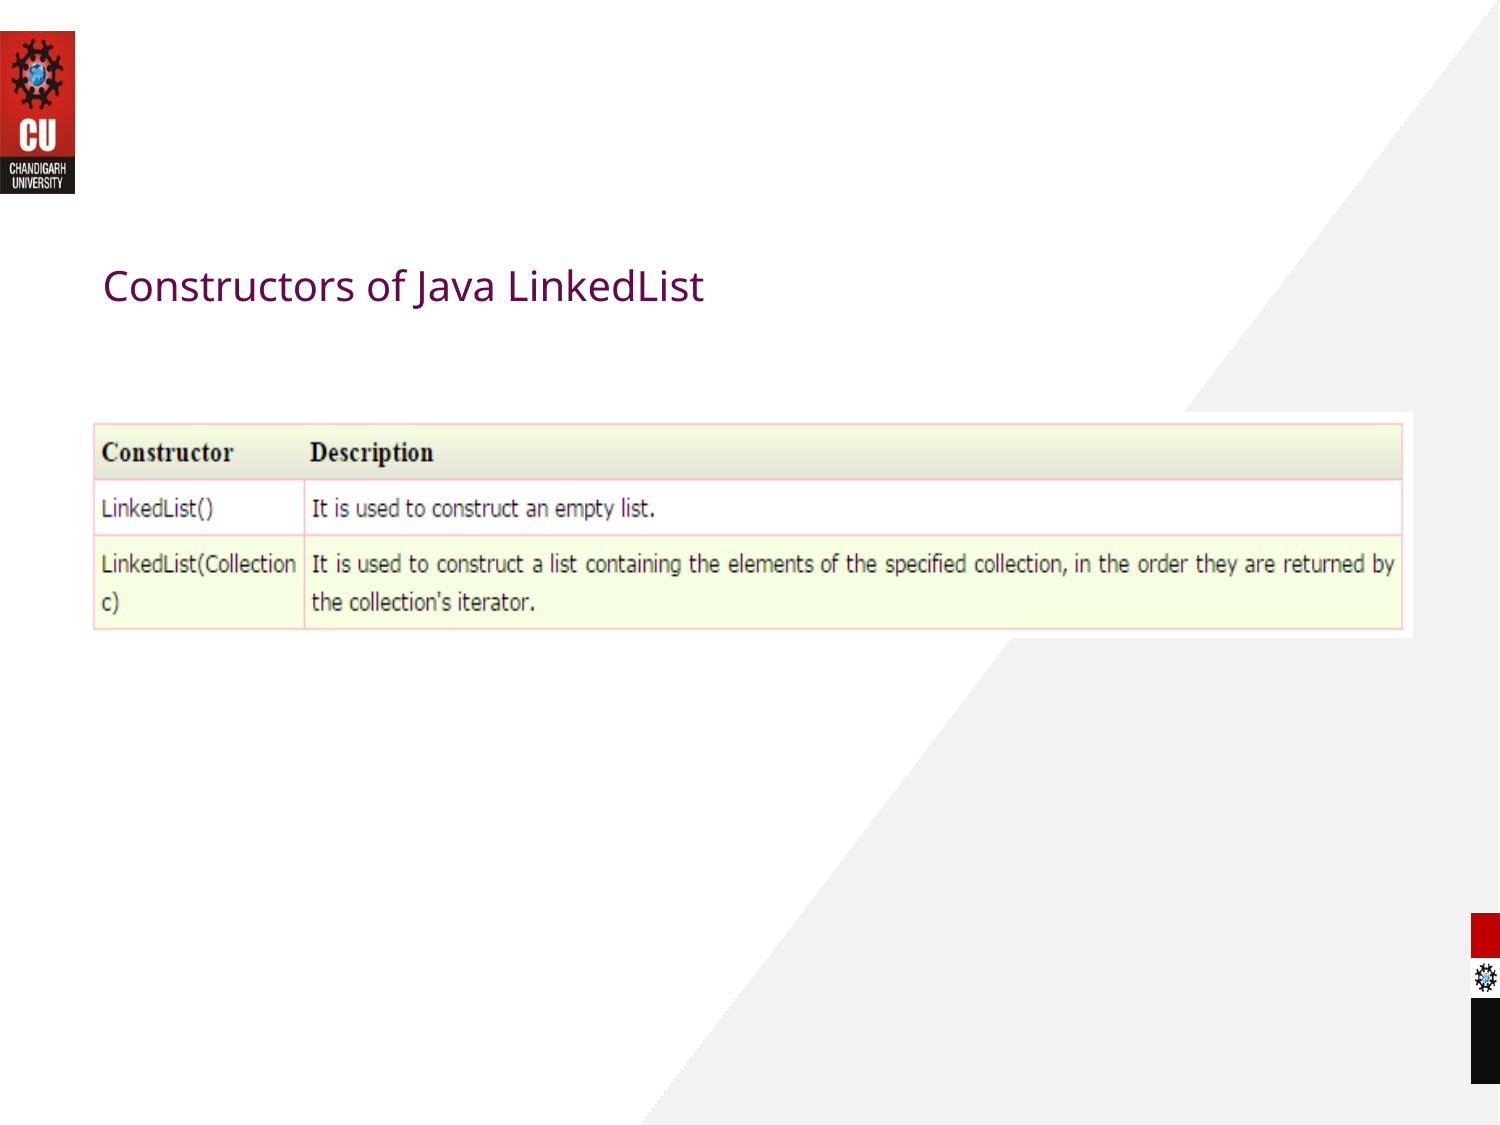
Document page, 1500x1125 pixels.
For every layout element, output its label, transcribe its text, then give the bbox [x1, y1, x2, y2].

picture [0, 0, 1500, 1125]
list Constructors of Java LinkedList [87, 257, 1438, 1125]
